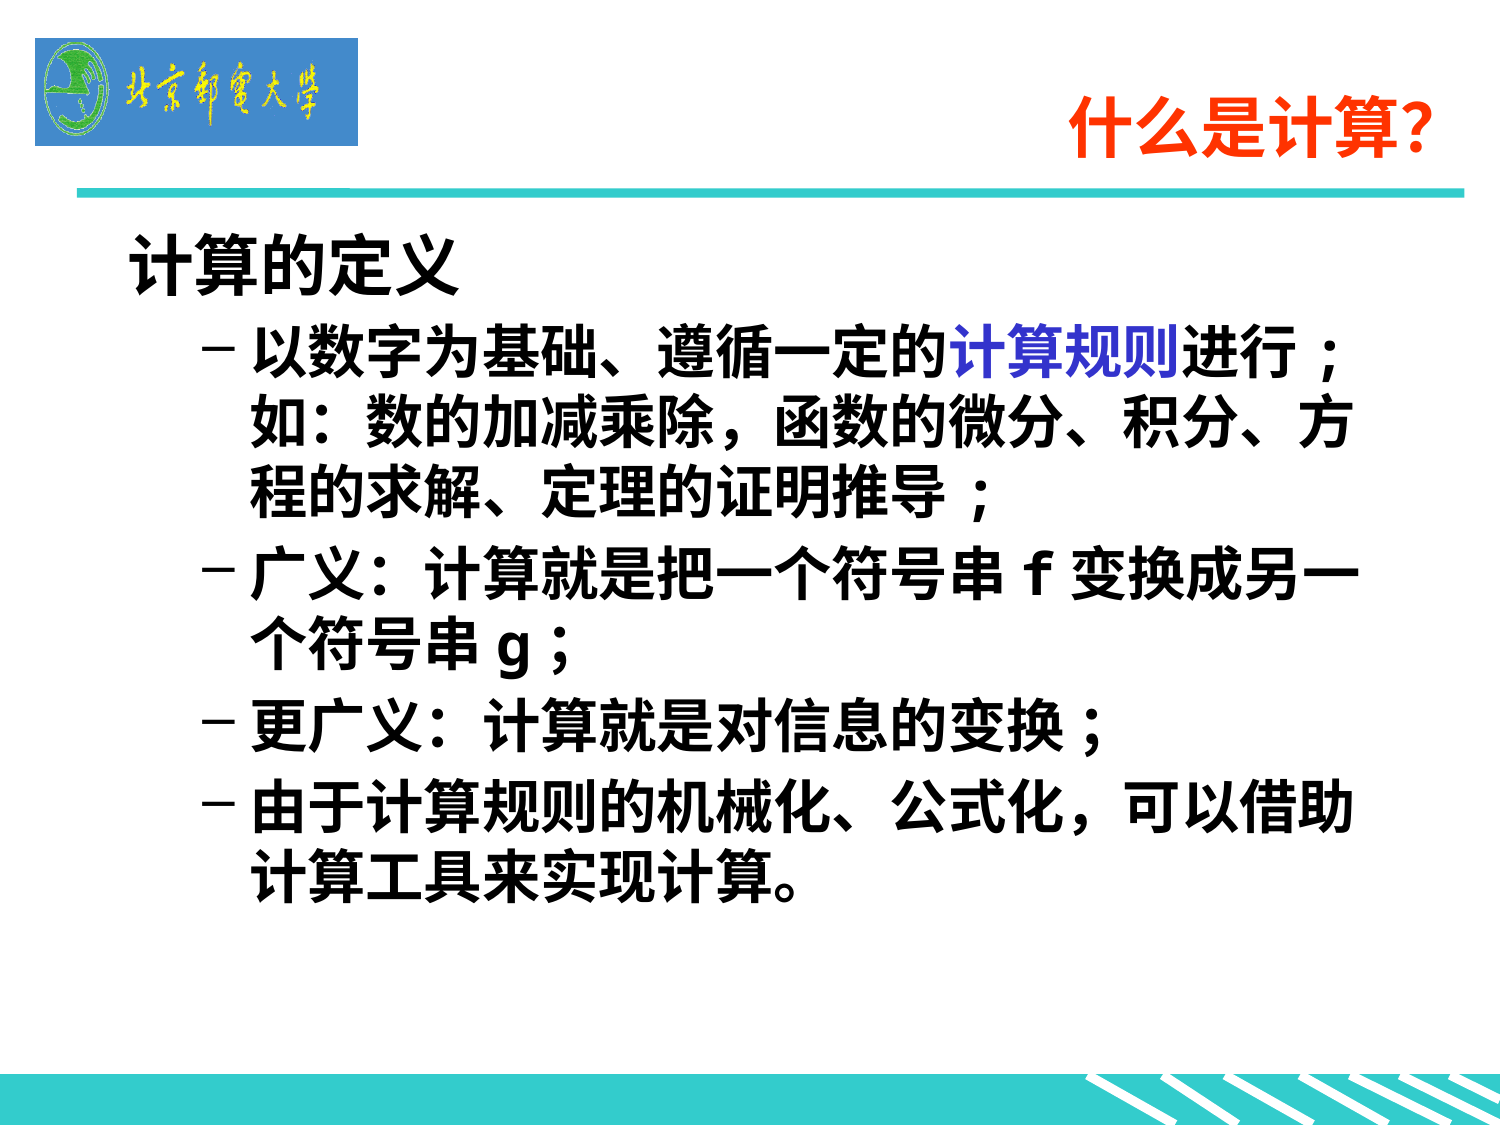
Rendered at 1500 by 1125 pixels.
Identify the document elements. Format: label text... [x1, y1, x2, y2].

picture [34, 37, 358, 146]
title 什么是计算？ [207, 66, 1483, 185]
list 计算的定义 以数字为基础、遵循一定的计算规则进行; 如：数的加减乘除，函数的微分、积分、方程的求解、定理的证明推导; 广义：计算就是把一个符号串f变换成另一个符号串g； 更广义：计算就是对信息的变换 ； 由于计算规则的机械化、公式化，可以借助计算工具来实现计算。 [112, 216, 1388, 974]
